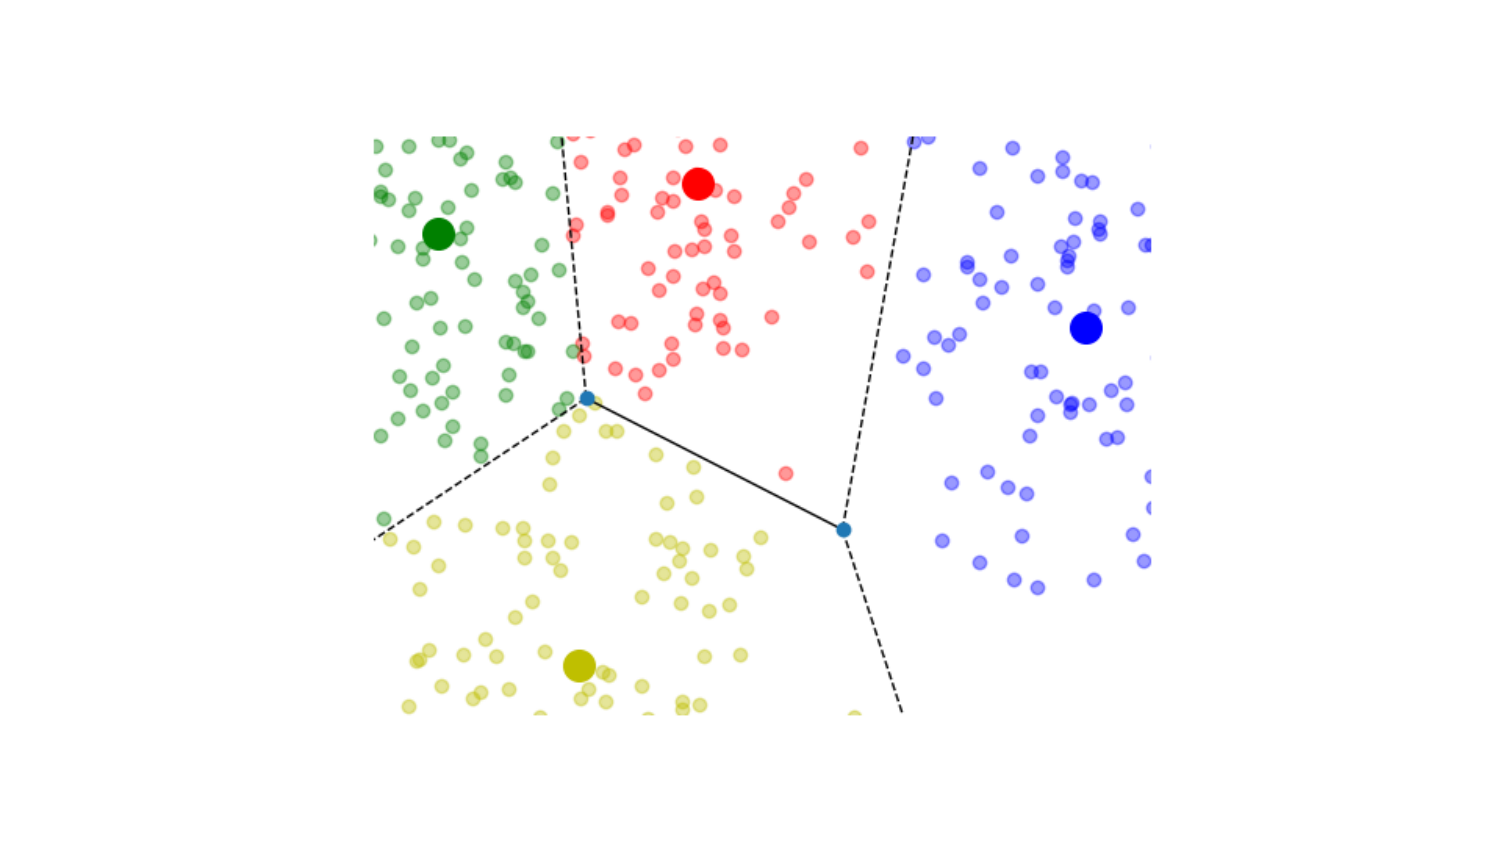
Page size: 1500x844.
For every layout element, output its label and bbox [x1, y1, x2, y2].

picture [249, 46, 1251, 798]
